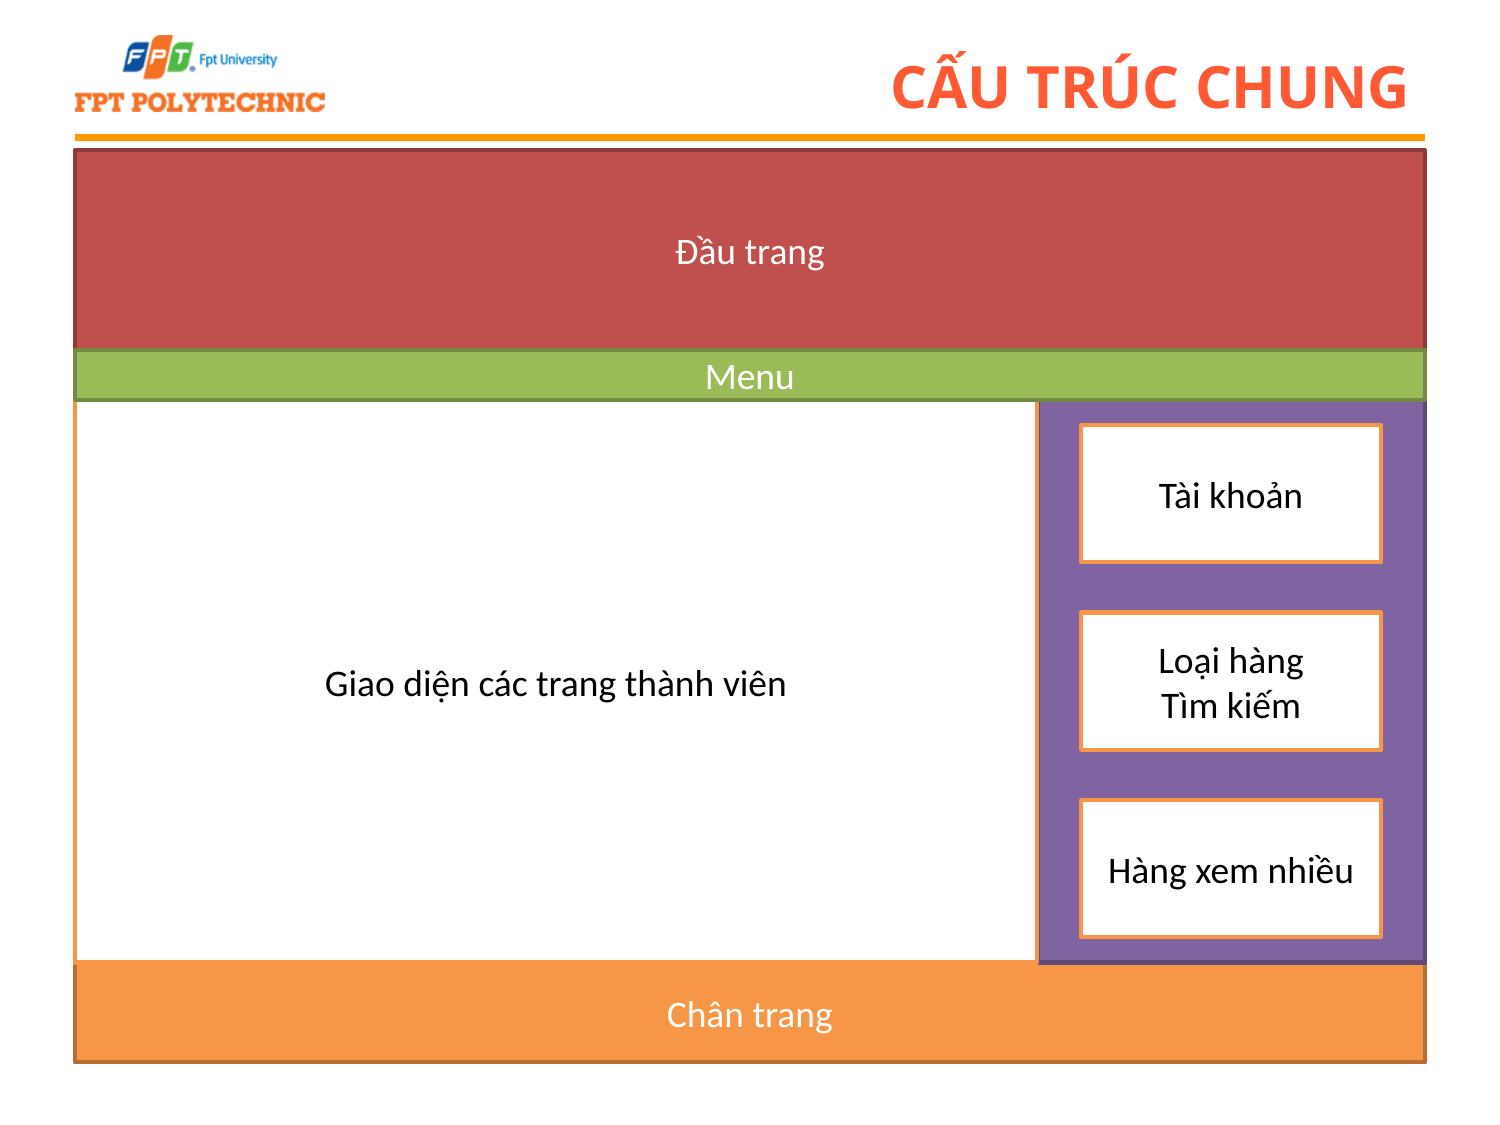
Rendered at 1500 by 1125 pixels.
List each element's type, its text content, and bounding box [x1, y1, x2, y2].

text_box Tài khoản [1079, 423, 1383, 564]
picture [75, 35, 325, 112]
text_box Menu [73, 348, 1427, 402]
title Cấu trúc chung [337, 45, 1425, 125]
text_box Đầu trang [73, 148, 1427, 348]
text_box Loại hàng Tìm kiếm [1079, 610, 1383, 752]
text_box Hàng xem nhiều [1079, 798, 1383, 939]
text_box [1039, 402, 1427, 965]
text_box Chân trang [73, 965, 1427, 1064]
text_box Giao diện các trang thành viên [73, 402, 1039, 965]
